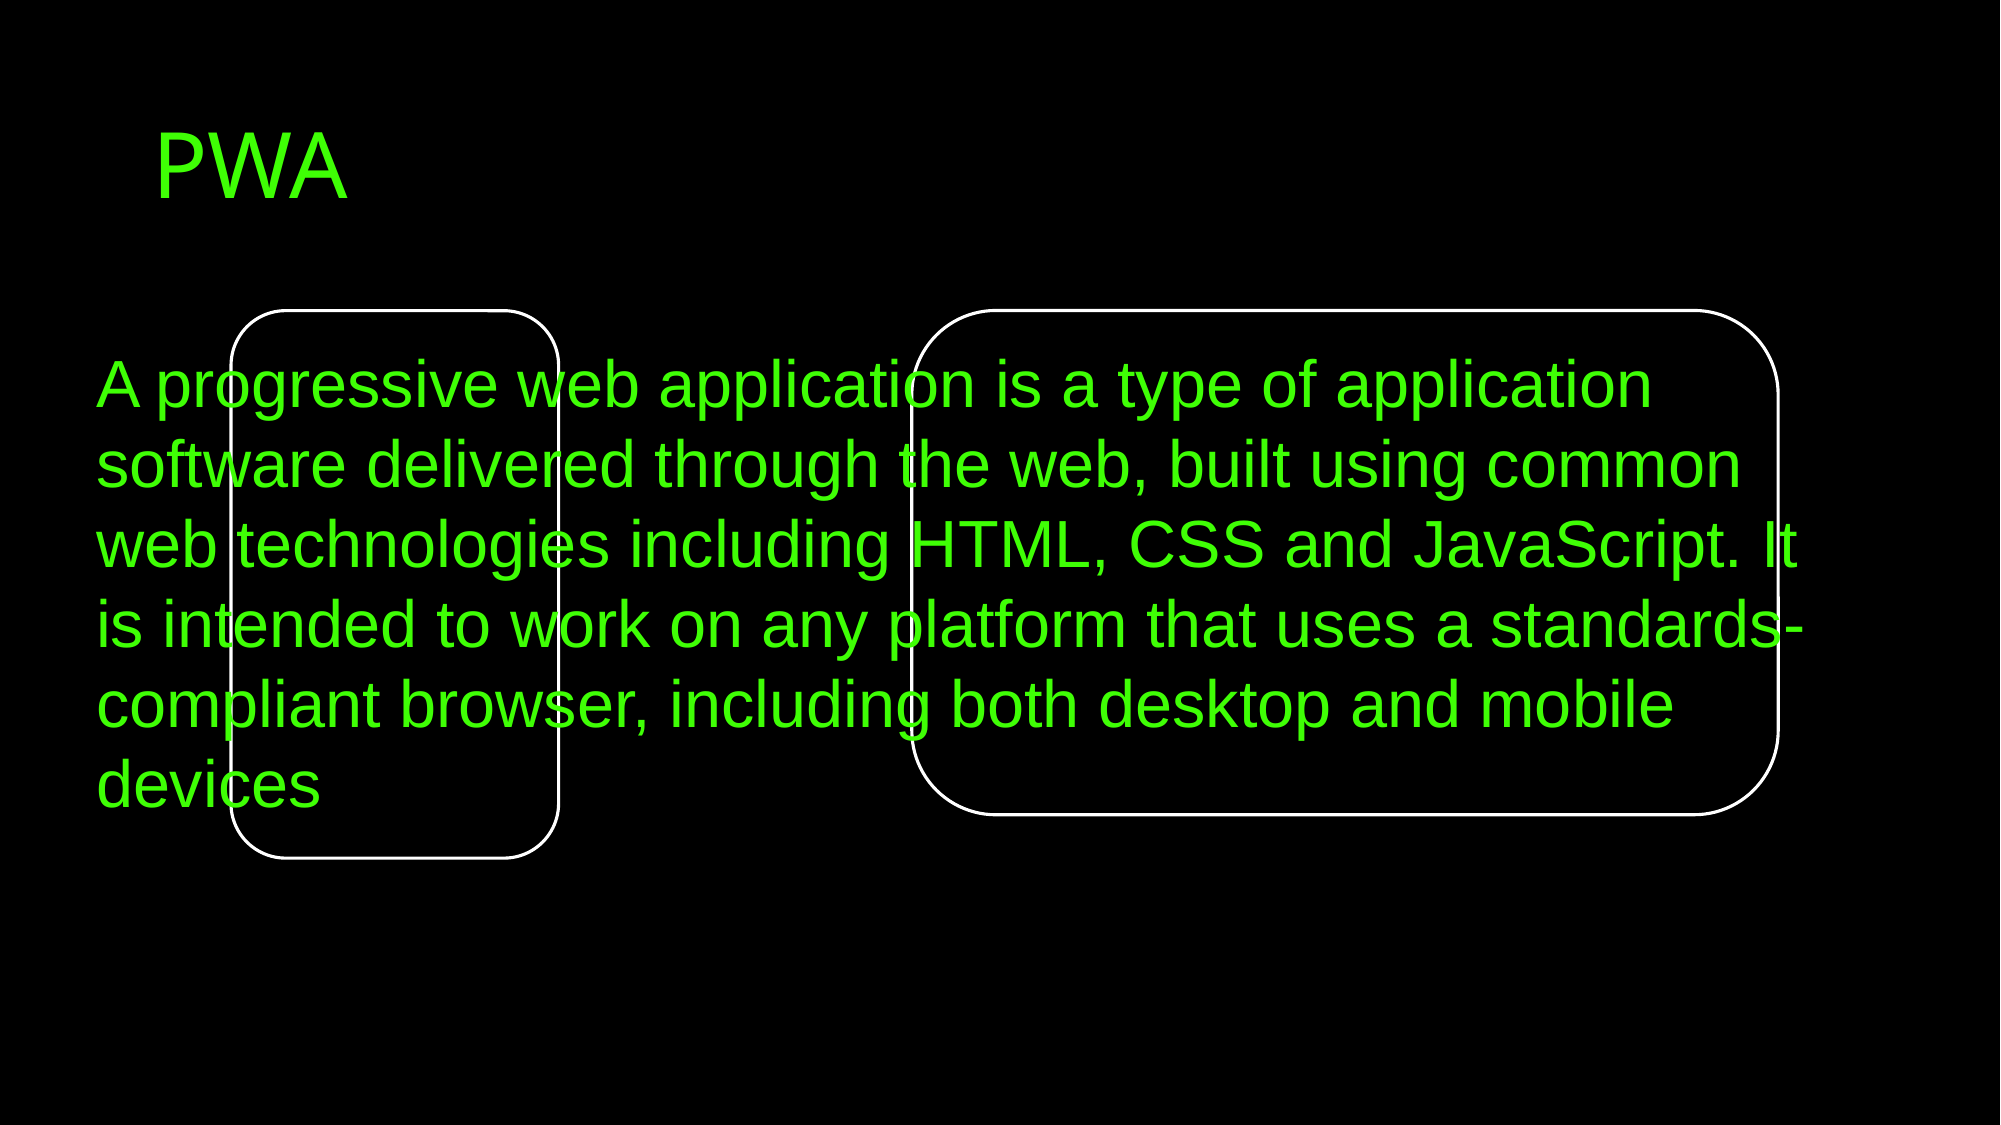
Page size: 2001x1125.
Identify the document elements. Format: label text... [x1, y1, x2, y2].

text_box A progressive web application is a type of application software delivered through the web, built using common web technologies including HTML, CSS and JavaScript. It is intended to work on any platform that uses a standards-compliant browser, including both desktop and mobile devices [80, 333, 1840, 828]
text_box [936, 308, 1754, 333]
title PWA [137, 59, 1863, 278]
text_box [239, 309, 550, 333]
text_box [235, 828, 555, 860]
